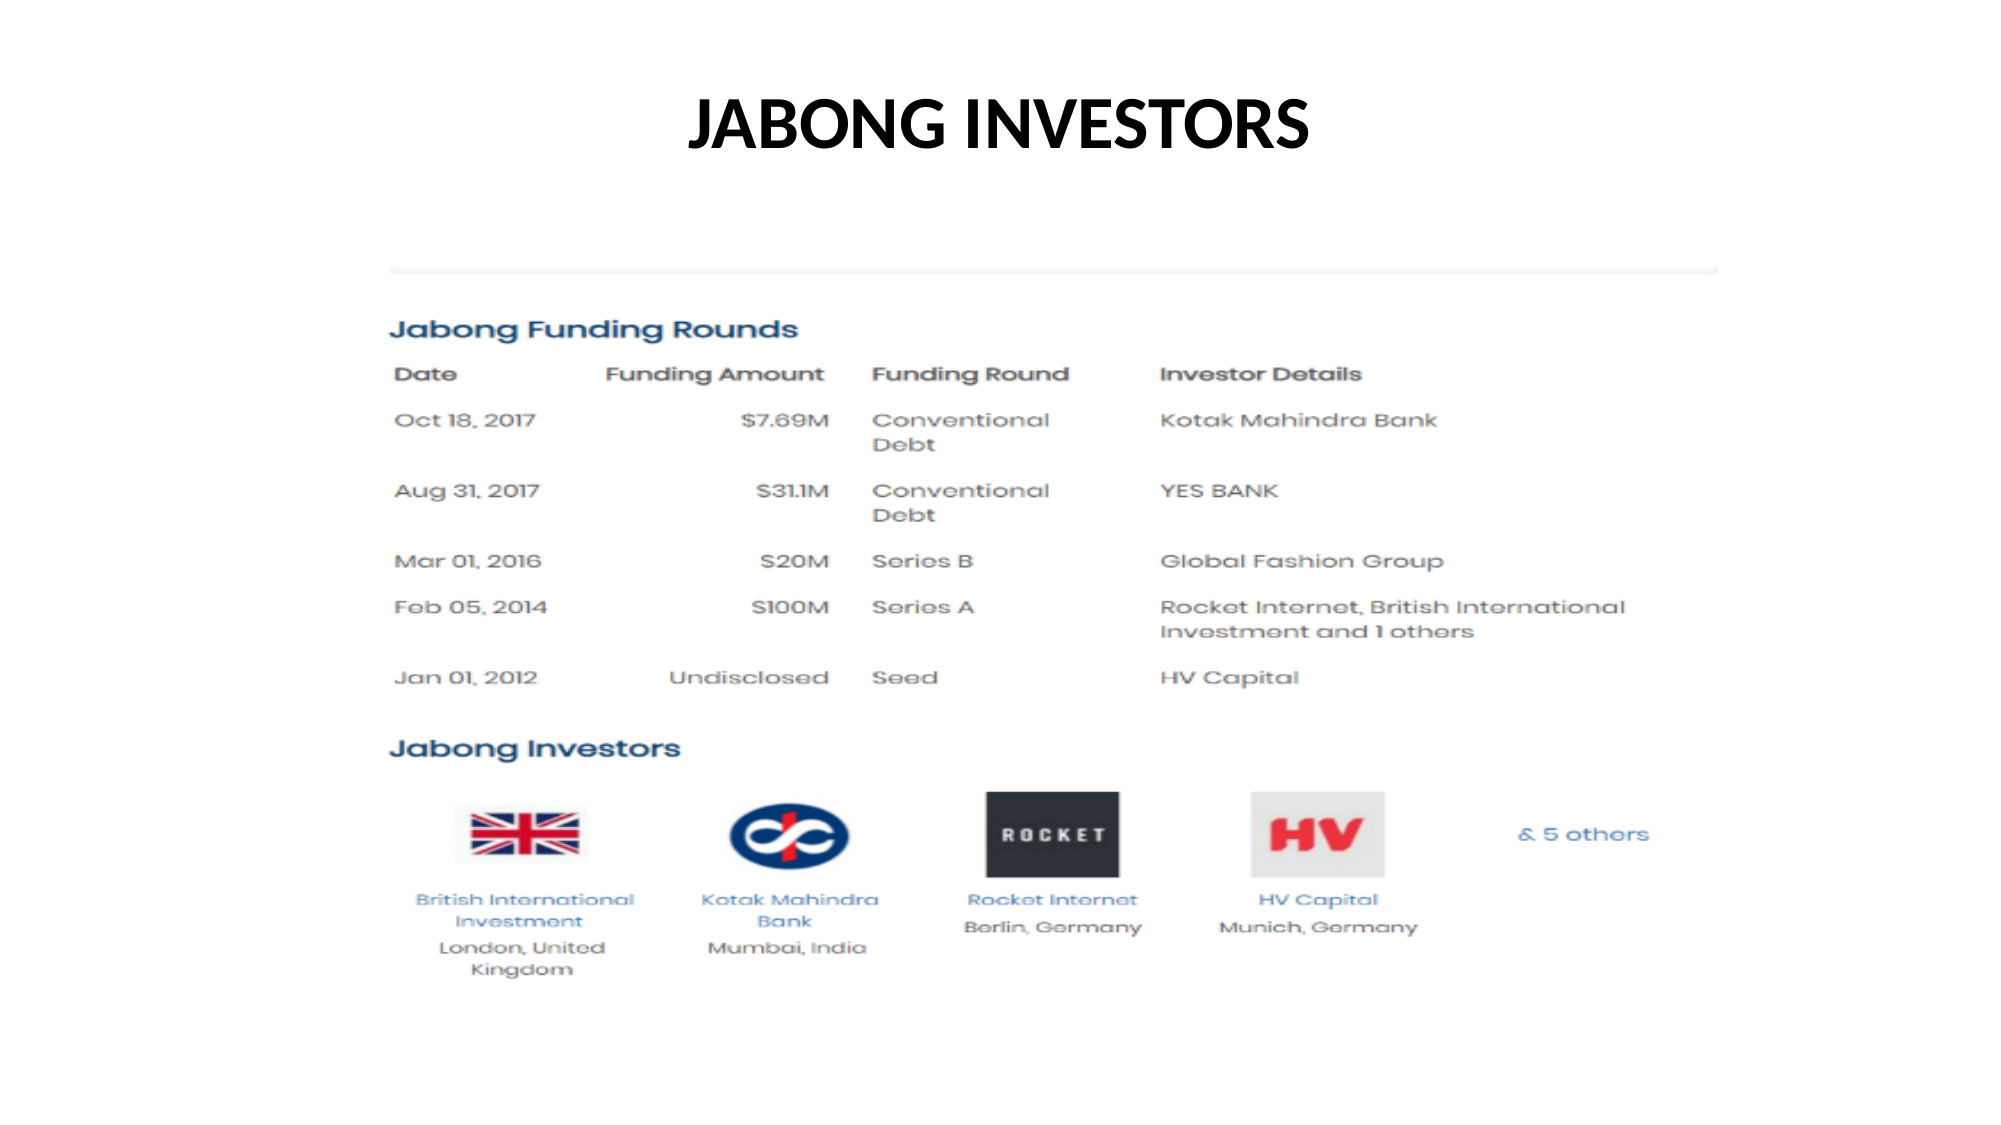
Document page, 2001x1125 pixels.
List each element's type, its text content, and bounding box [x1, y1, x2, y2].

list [248, 267, 1745, 1018]
title JABONG INVESTORS [137, 59, 1863, 189]
